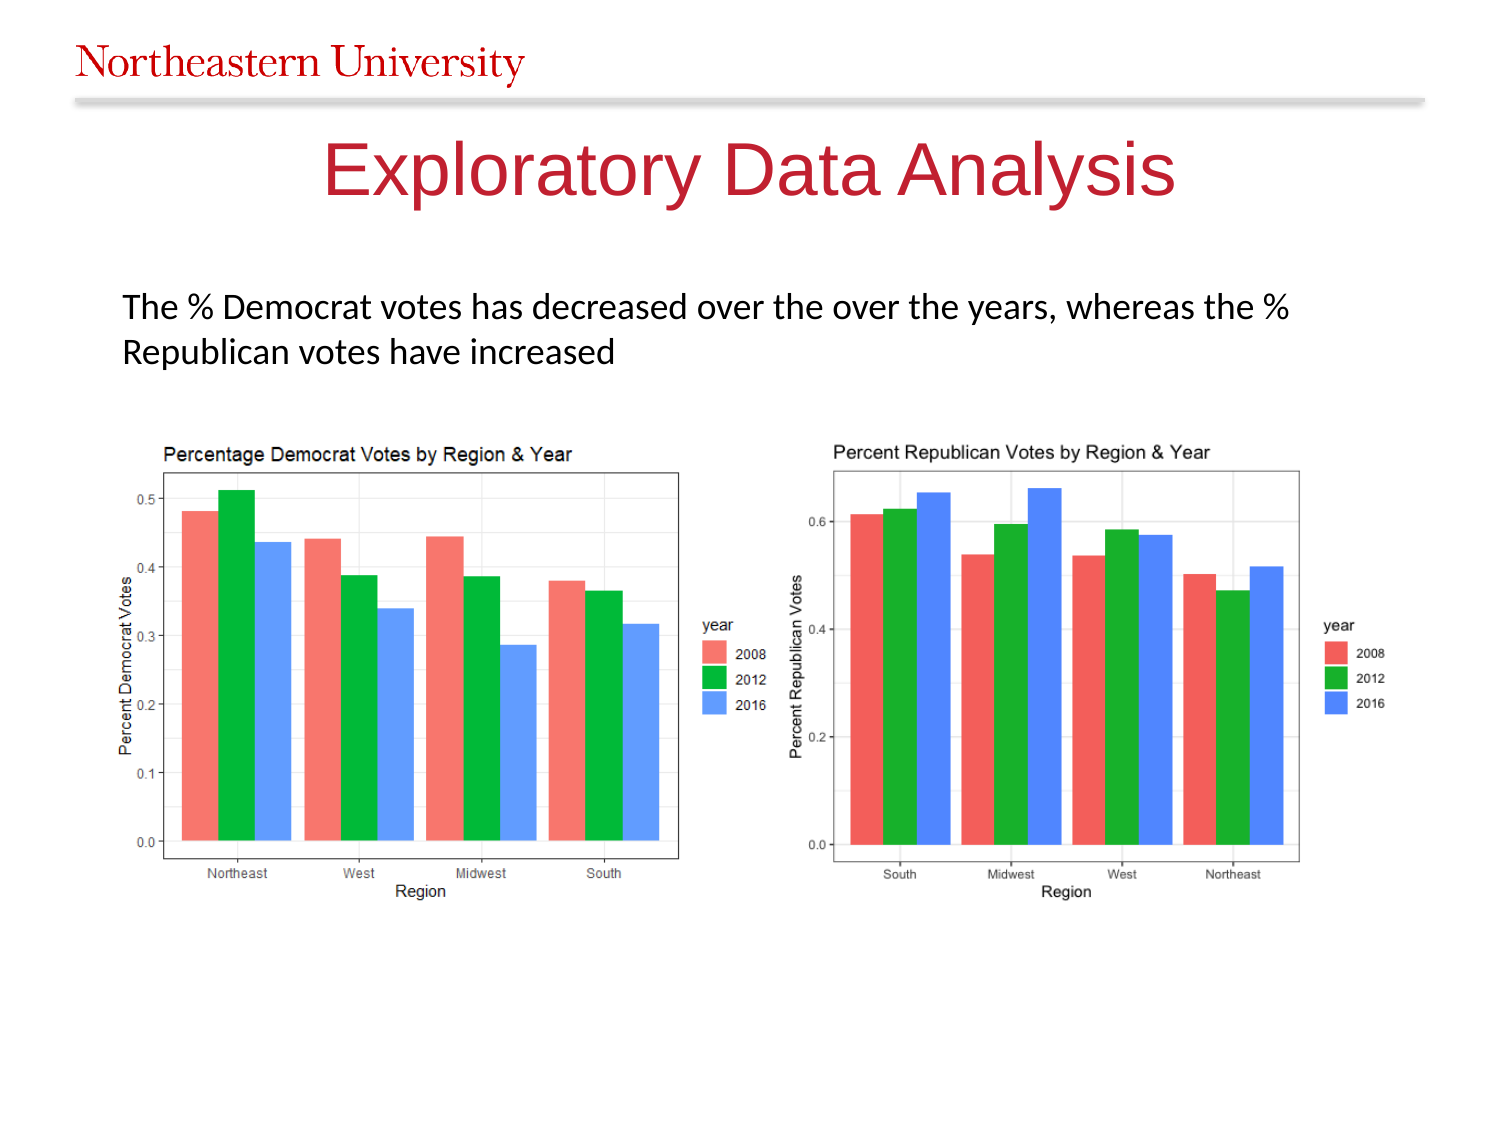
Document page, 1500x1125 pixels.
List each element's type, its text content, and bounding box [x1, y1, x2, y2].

text_box The % Democrat votes has decreased over the over the years, whereas the % Republican votes have increased [107, 274, 1458, 380]
picture [108, 437, 1401, 909]
title Exploratory Data Analysis [75, 112, 1425, 238]
picture [75, 44, 525, 88]
